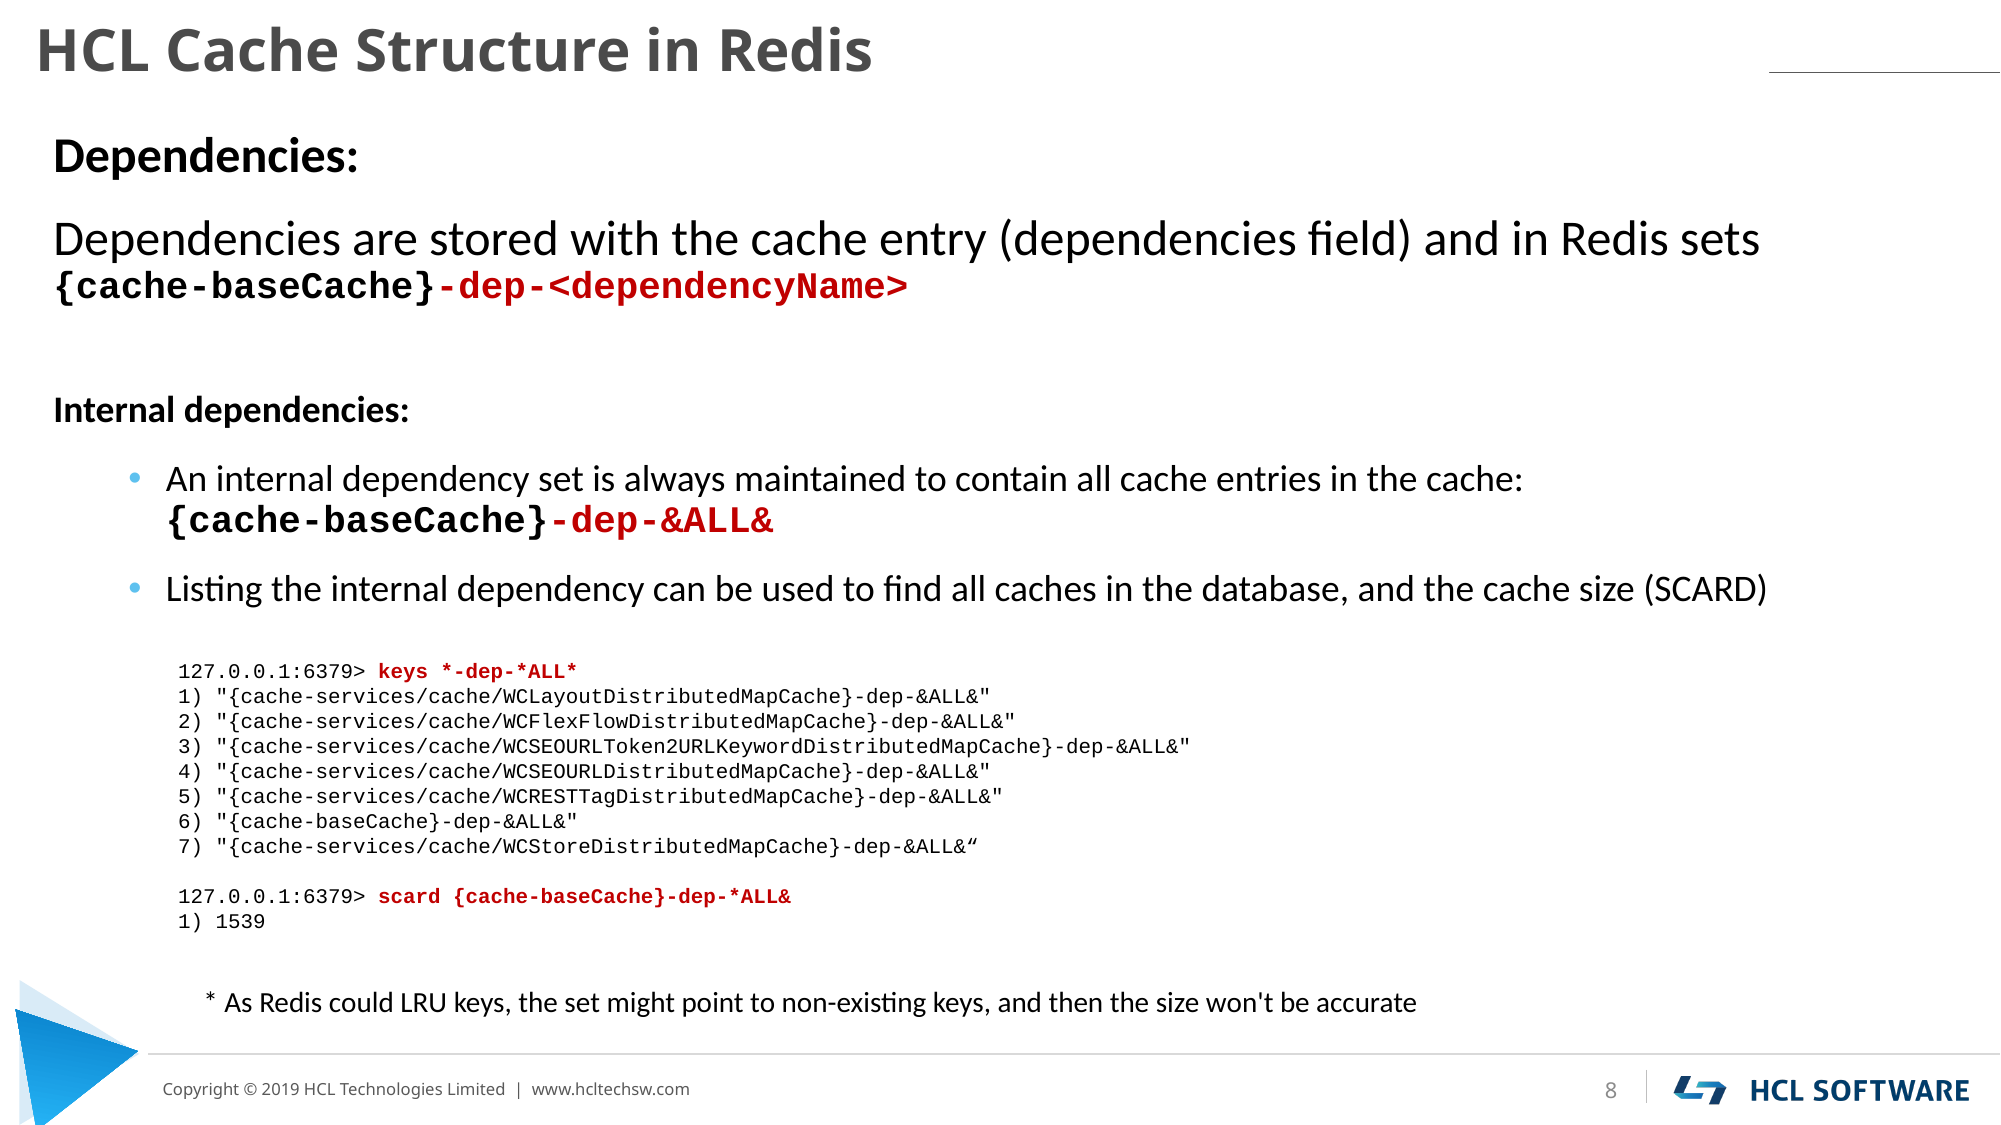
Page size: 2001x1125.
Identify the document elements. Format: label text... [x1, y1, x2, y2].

picture [1667, 1068, 1980, 1116]
title HCL Cache Structure in Redis [20, 5, 1770, 109]
text_box 127.0.0.1:6379> keys *-dep-*ALL* 1) "{cache-services/cache/WCLayoutDistributedMapCache}-dep-&ALL&" 2) "{cache-services/cache/WCFlexFlowDistributedMapCache}-dep-&ALL&" 3) "{cache-services/cache/WCSEOURLToken2URLKeywordDistributedMapCache}-dep-&ALL&" 4) "{cache-services/cache/WCSEOURLDistributedMapCache}-dep-&ALL&" 5) "{cache-services/cache/WCRESTTagDistributedMapCache}-dep-&ALL&" 6) "{cache-baseCache}-dep-&ALL&" 7) "{cache-services/cache/WCStoreDistributedMapCache}-dep-&ALL&“ 127.0.0.1:6379> scard {cache-baseCache}-dep-*ALL& 1) 1539 [163, 650, 1311, 941]
slide_number 8 [1182, 1061, 1633, 1122]
text_box Dependencies: Dependencies are stored with the cache entry (dependencies field) and in Redis sets {cache-baseCache}-dep-<dependencyName> Internal dependencies: An internal dependency set is always maintained to contain all cache entries in the cache: {cache-baseCache}-dep-&ALL& Listing the internal dependency can be used to find all caches in the database, and the cache size (SCARD) * As Redis could LRU keys, the set might point to non-existing keys, and then the size won't be accurate [38, 121, 1943, 1049]
